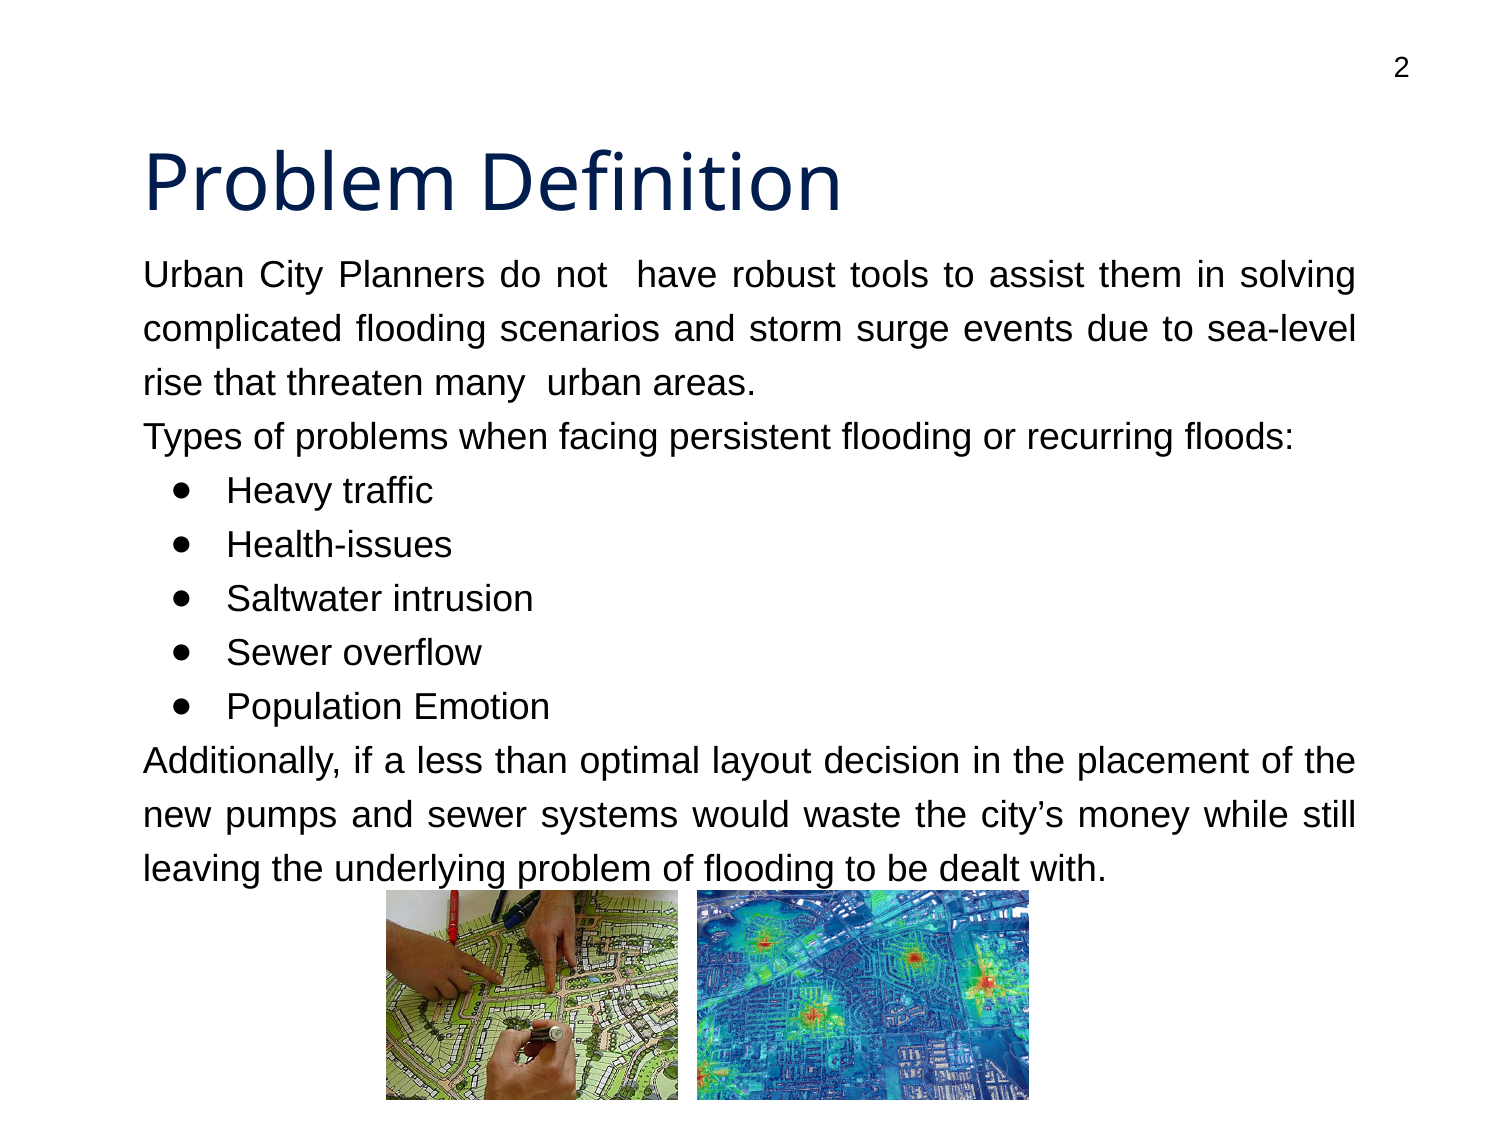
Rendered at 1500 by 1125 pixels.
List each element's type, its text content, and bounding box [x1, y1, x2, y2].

slide_number ‹#› [1378, 35, 1460, 96]
picture [24, 30, 1473, 1101]
list Urban City Planners do not have robust tools to assist them in solving complicated flooding scenarios and storm surge events due to sea-level rise that threaten many urban areas. ​ Types of problems when facing persistent flooding or recurring floods: ​ Heavy traffic​ Health-issues​ Saltwater intrusion​ Sewer overflow​ Population Emotion​ Additionally, if a less than optimal layout decision in the placement of the new pumps and sewer systems would waste the city’s money while still leaving the underlying problem of flooding to be dealt with. [127, 233, 1372, 574]
title Problem Definition [127, 62, 1372, 233]
